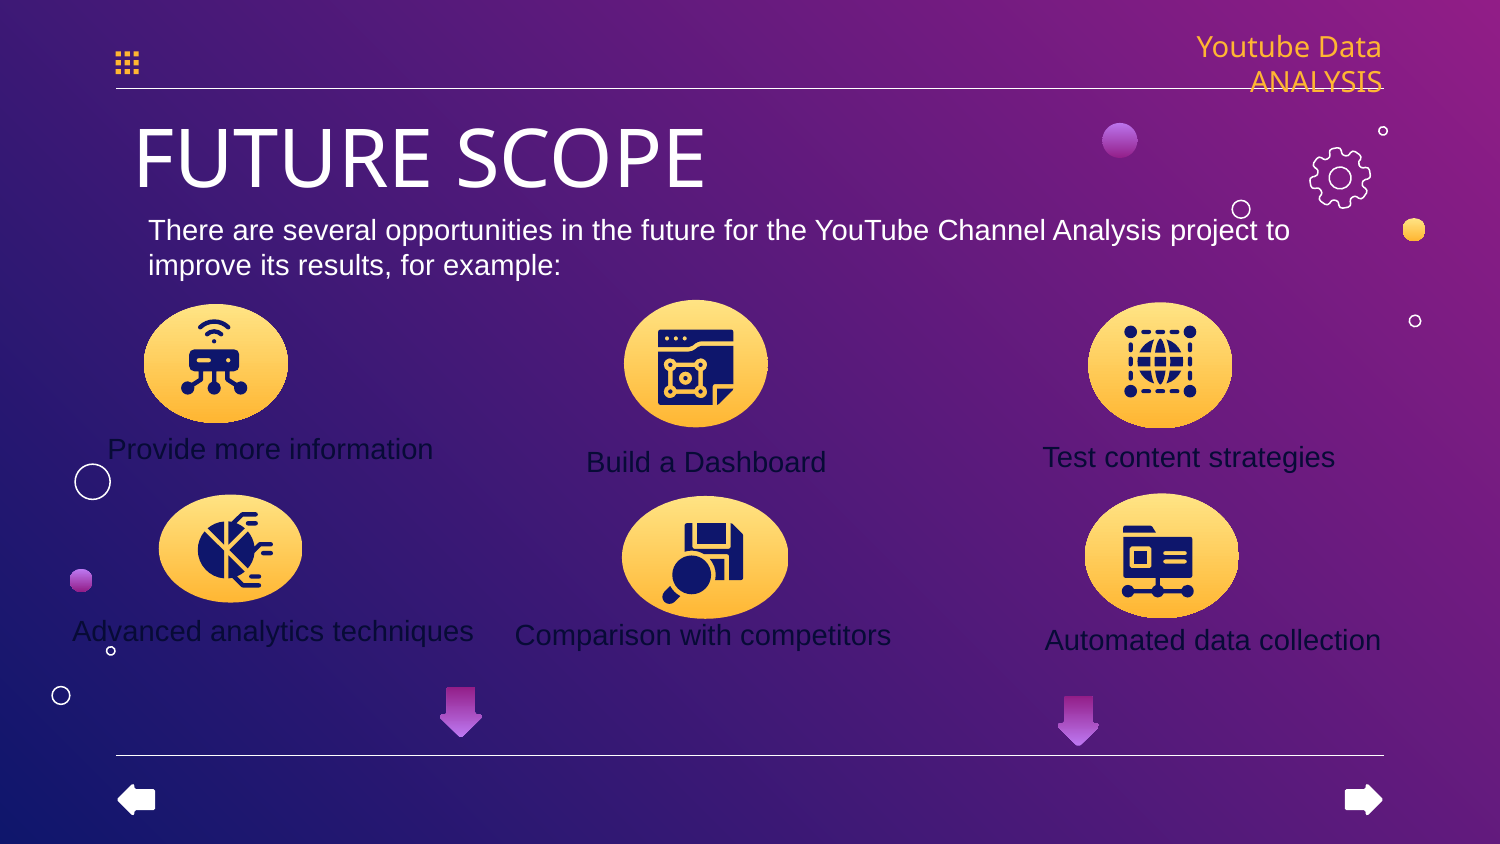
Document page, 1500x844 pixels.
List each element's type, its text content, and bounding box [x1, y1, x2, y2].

text_box Test content strategies [1027, 431, 1500, 481]
text_box Comparison with competitors [499, 609, 1128, 659]
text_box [197, 511, 274, 588]
text_box [109, 45, 145, 81]
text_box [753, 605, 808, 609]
text_box Automated data collection [1029, 613, 1500, 664]
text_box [1121, 525, 1195, 598]
text_box There are several opportunities in the future for the YouTube Channel Analysis project to improve its results, for example: [133, 214, 1322, 279]
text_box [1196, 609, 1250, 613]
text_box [662, 522, 744, 605]
text_box Provide more information [92, 423, 843, 474]
text_box [1057, 695, 1099, 746]
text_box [1124, 325, 1197, 398]
text_box Advanced analytics techniques [57, 605, 657, 655]
text_box [1088, 302, 1233, 429]
text_box [623, 299, 768, 428]
text_box [1402, 218, 1426, 242]
text_box [1085, 493, 1239, 613]
text_box [621, 495, 789, 609]
text_box [1309, 147, 1371, 209]
text_box Build a Dashboard [571, 435, 1322, 486]
text_box [440, 686, 482, 737]
text_box [158, 494, 303, 603]
text_box [1102, 122, 1138, 158]
text_box [1344, 784, 1383, 816]
text_box [144, 303, 288, 423]
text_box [115, 50, 139, 75]
text_box [117, 784, 156, 816]
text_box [657, 329, 734, 406]
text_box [180, 319, 248, 395]
text_box [69, 568, 93, 592]
title FUTURE SCOPE [117, 90, 1383, 191]
text_box Youtube Data ANALYSIS [1108, 40, 1383, 86]
